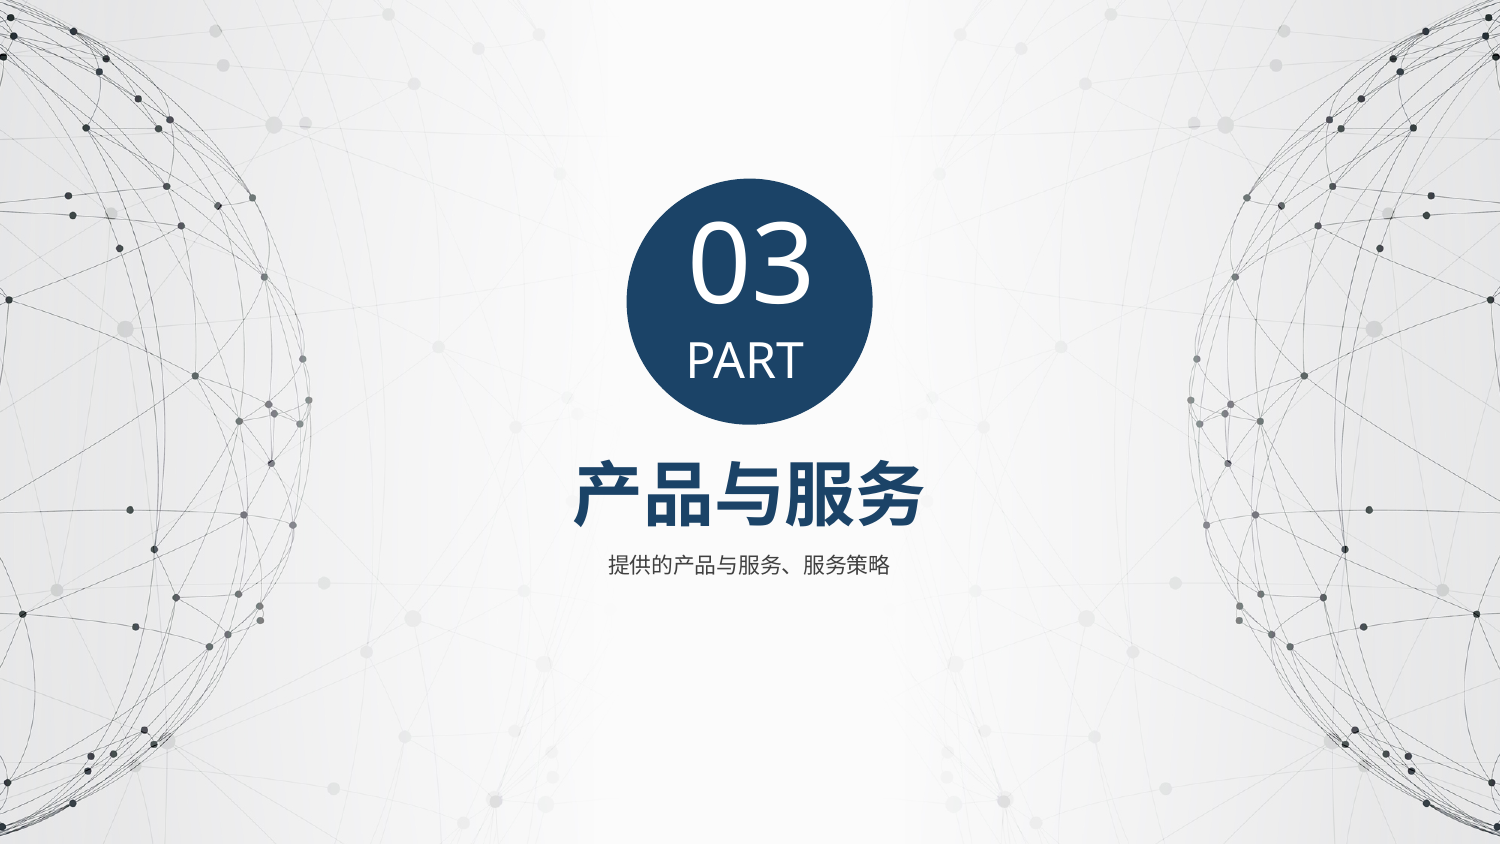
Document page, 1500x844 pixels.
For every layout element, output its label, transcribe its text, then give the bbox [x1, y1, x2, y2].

picture [0, 0, 1500, 844]
text_box 提供的产品与服务、服务策略 [432, 533, 1067, 584]
text_box [667, 395, 832, 426]
text_box [633, 177, 866, 258]
text_box 03 PART [609, 258, 894, 395]
text_box 产品与服务 [407, 444, 1092, 541]
